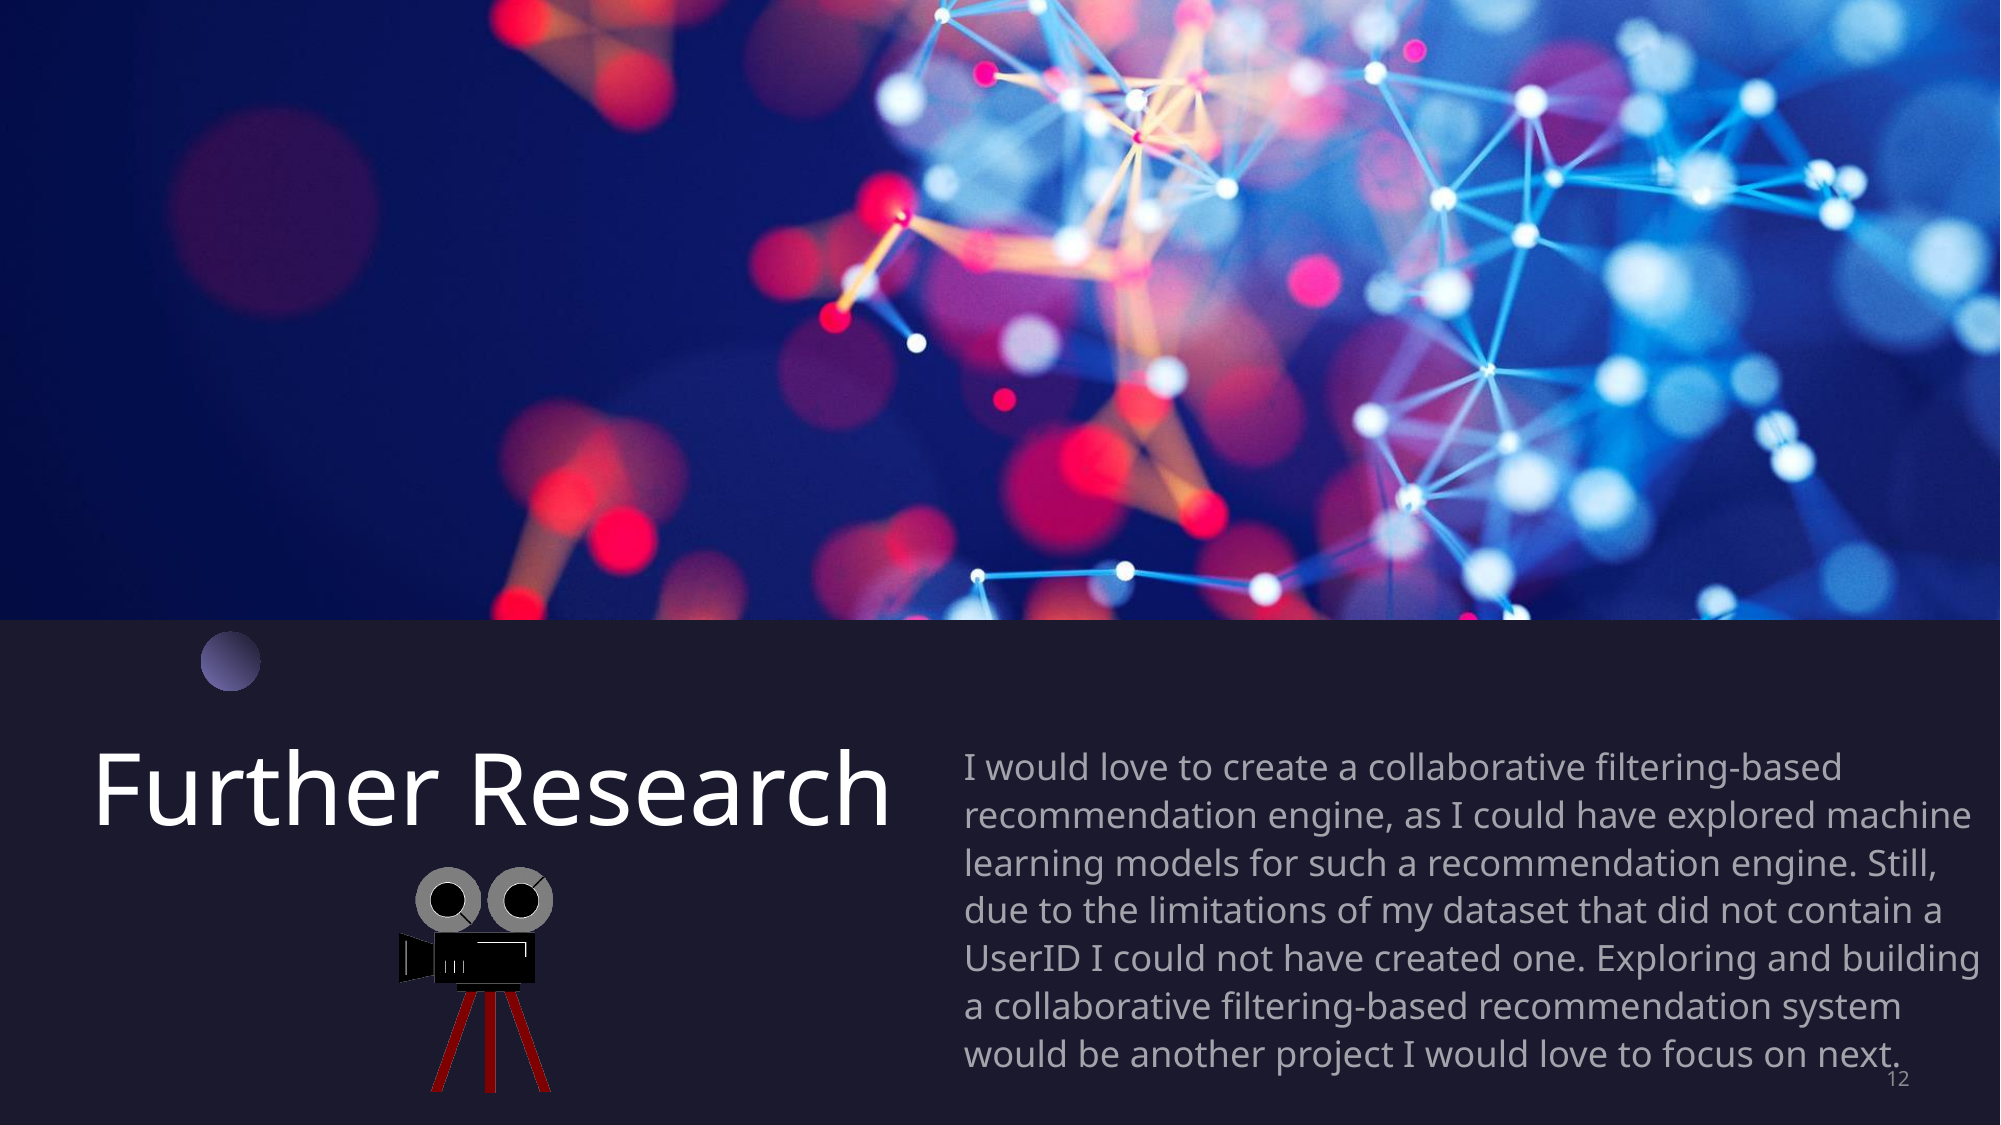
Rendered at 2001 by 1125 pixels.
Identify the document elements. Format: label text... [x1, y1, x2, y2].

picture [0, 0, 2000, 620]
picture [399, 867, 553, 1093]
list I would love to create a collaborative filtering-based recommendation engine, as I could have explored machine learning models for such a recommendation engine. Still, due to the limitations of my dataset that did not contain a UserID I could not have created one. Exploring and building a collaborative filtering-based recommendation system would be another project I would love to focus on next. [963, 739, 1982, 1093]
title Further Research [90, 739, 912, 996]
slide_number 12 [1632, 1067, 1910, 1093]
